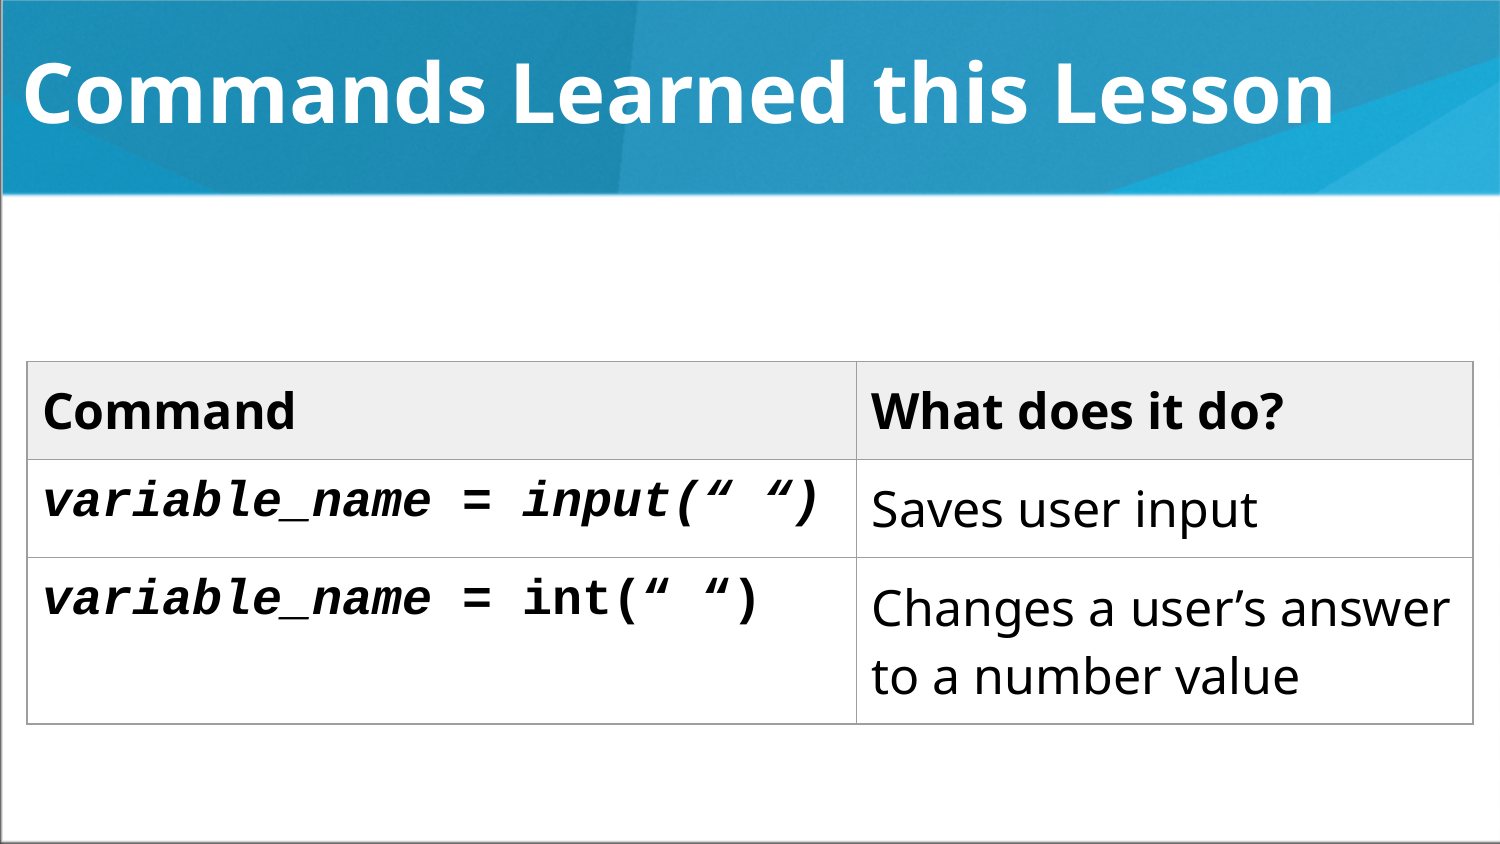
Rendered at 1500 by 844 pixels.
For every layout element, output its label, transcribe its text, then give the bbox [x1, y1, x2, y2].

table_cell Changes a user’s answer to a number value [857, 558, 1472, 723]
table_cell Saves user input [857, 460, 1472, 557]
table_header Command [28, 362, 856, 459]
title Commands Learned this Lesson [6, 14, 1500, 156]
table_cell variable_name = input(“ “) [28, 460, 856, 557]
table_header What does it do? [857, 362, 1472, 459]
table_cell variable_name = int(“ “) [28, 558, 856, 723]
picture [0, 0, 1500, 844]
